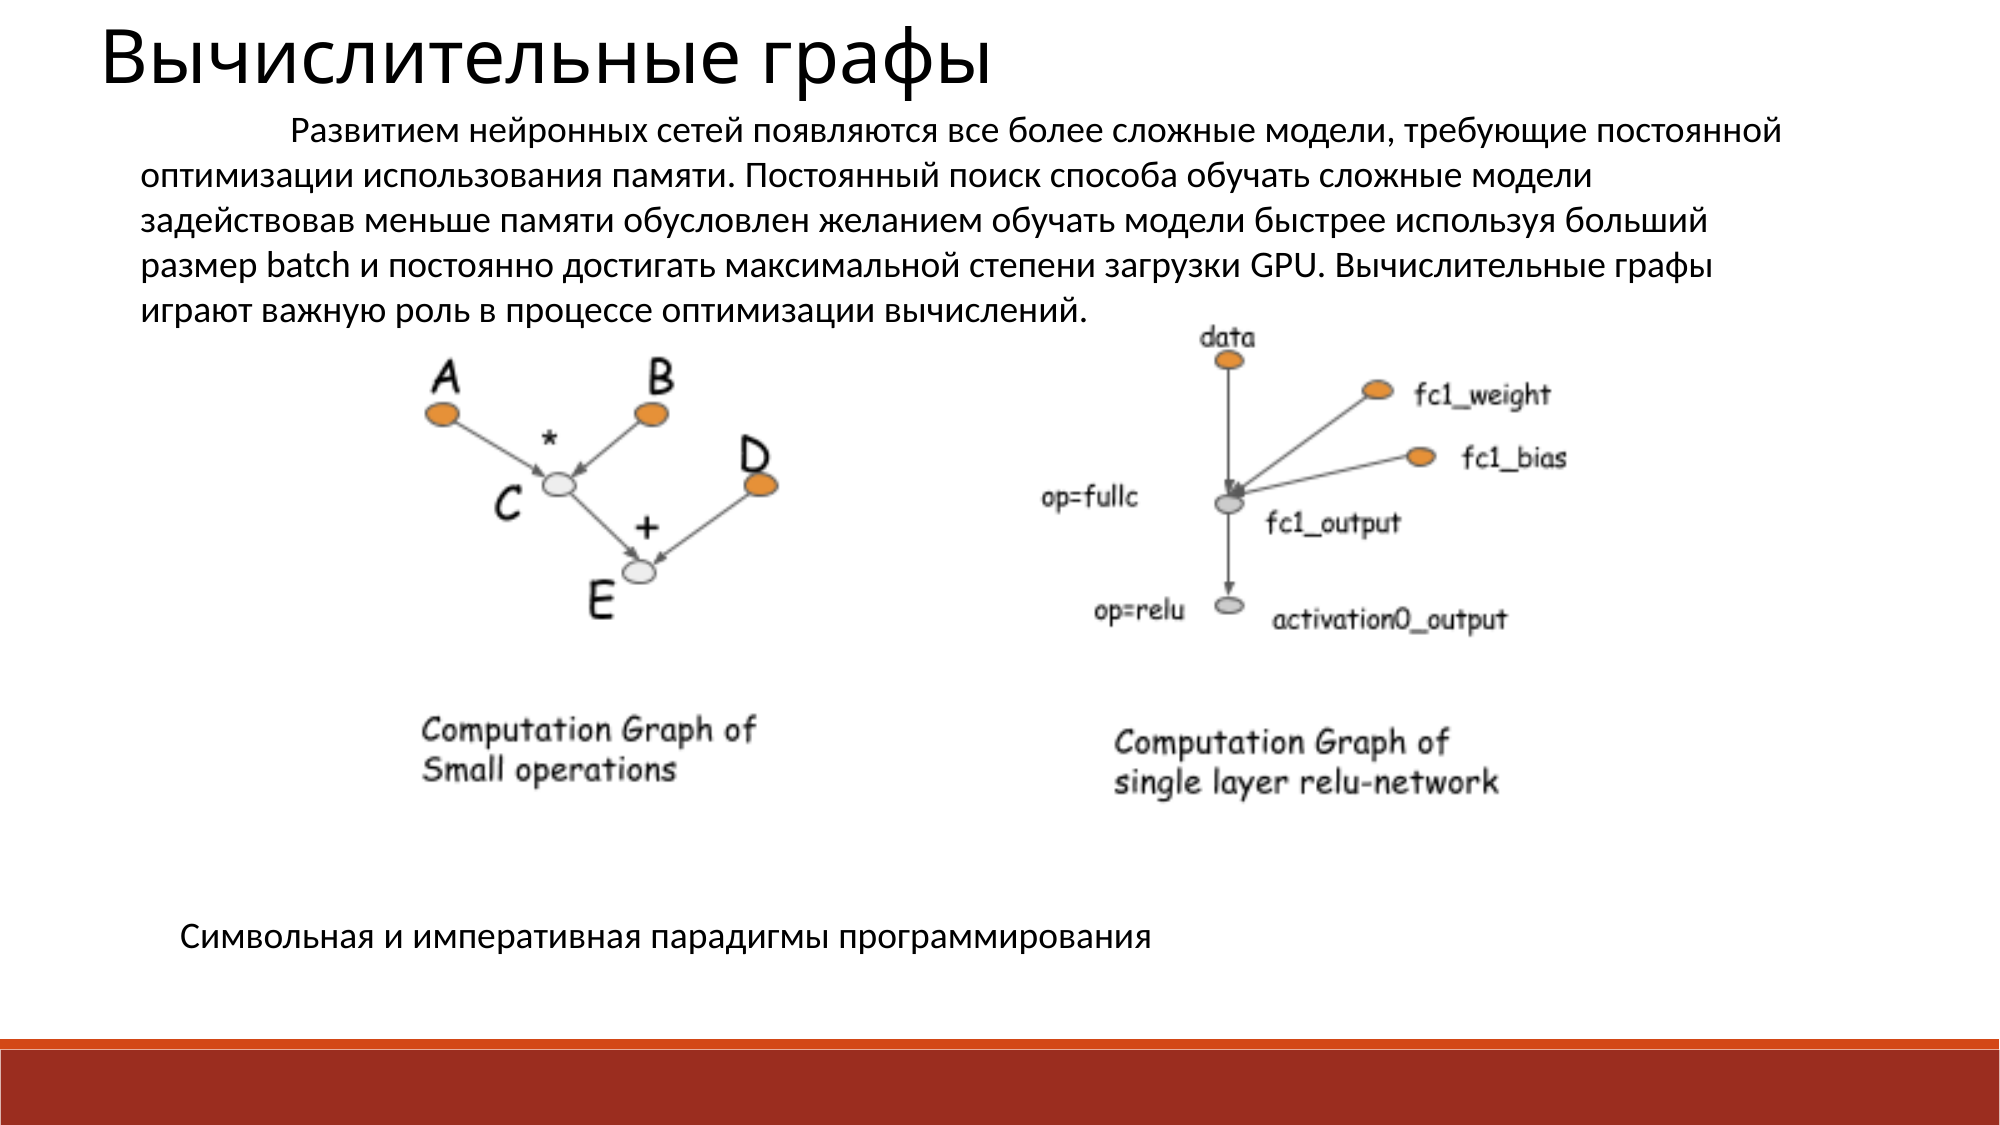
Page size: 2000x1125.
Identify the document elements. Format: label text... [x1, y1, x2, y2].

text_box [137, 654, 1910, 1035]
text_box Символьная и императивная парадигмы программирования [165, 903, 1835, 964]
picture [325, 287, 1615, 837]
text_box Вычислительные графы [0, 1, 1997, 106]
text_box Развитием нейронных сетей появляются все более сложные модели, требующие постоянной оптимизации использования памяти. Постоянный поиск способа обучать сложные модели задействовав меньше памяти обусловлен желанием обучать модели быстрее используя больший размер batch и постоянно достигать максимальной степени загрузки GPU. Вычислительные графы играют важную роль в процессе оптимизации вычислений. [125, 97, 1815, 337]
